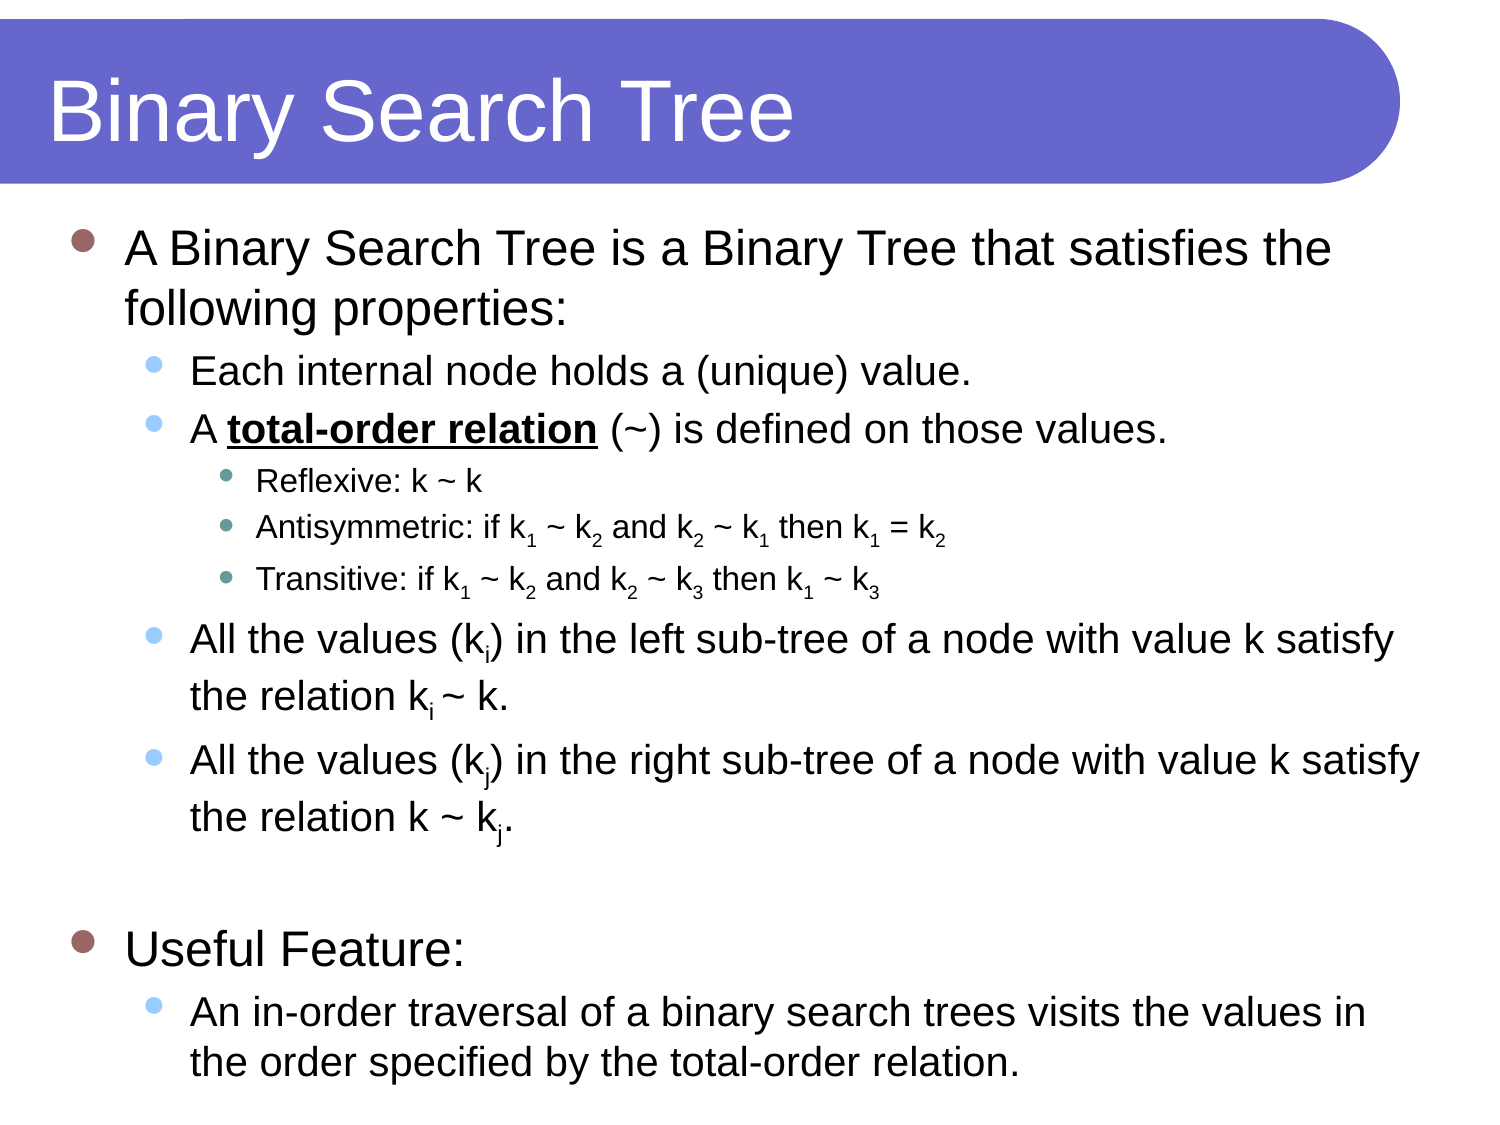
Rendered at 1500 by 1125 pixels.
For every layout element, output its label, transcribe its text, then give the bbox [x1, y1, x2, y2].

list A Binary Search Tree is a Binary Tree that satisfies the following properties: Each internal node holds a (unique) value. A total-order relation (~) is defined on those values. Reflexive: k ~ k Antisymmetric: if k1 ~ k2 and k2 ~ k1 then k1 = k2 Transitive: if k1 ~ k2 and k2 ~ k3 then k1 ~ k3 All the values (ki) in the left sub-tree of a node with value k satisfy the relation ki ~ k. All the values (kj) in the right sub-tree of a node with value k satisfy the relation k ~ kj. Useful Feature: An in-order traversal of a binary search trees visits the values in the order specified by the total-order relation. [52, 207, 1448, 1071]
title Binary Search Tree [31, 31, 1348, 182]
